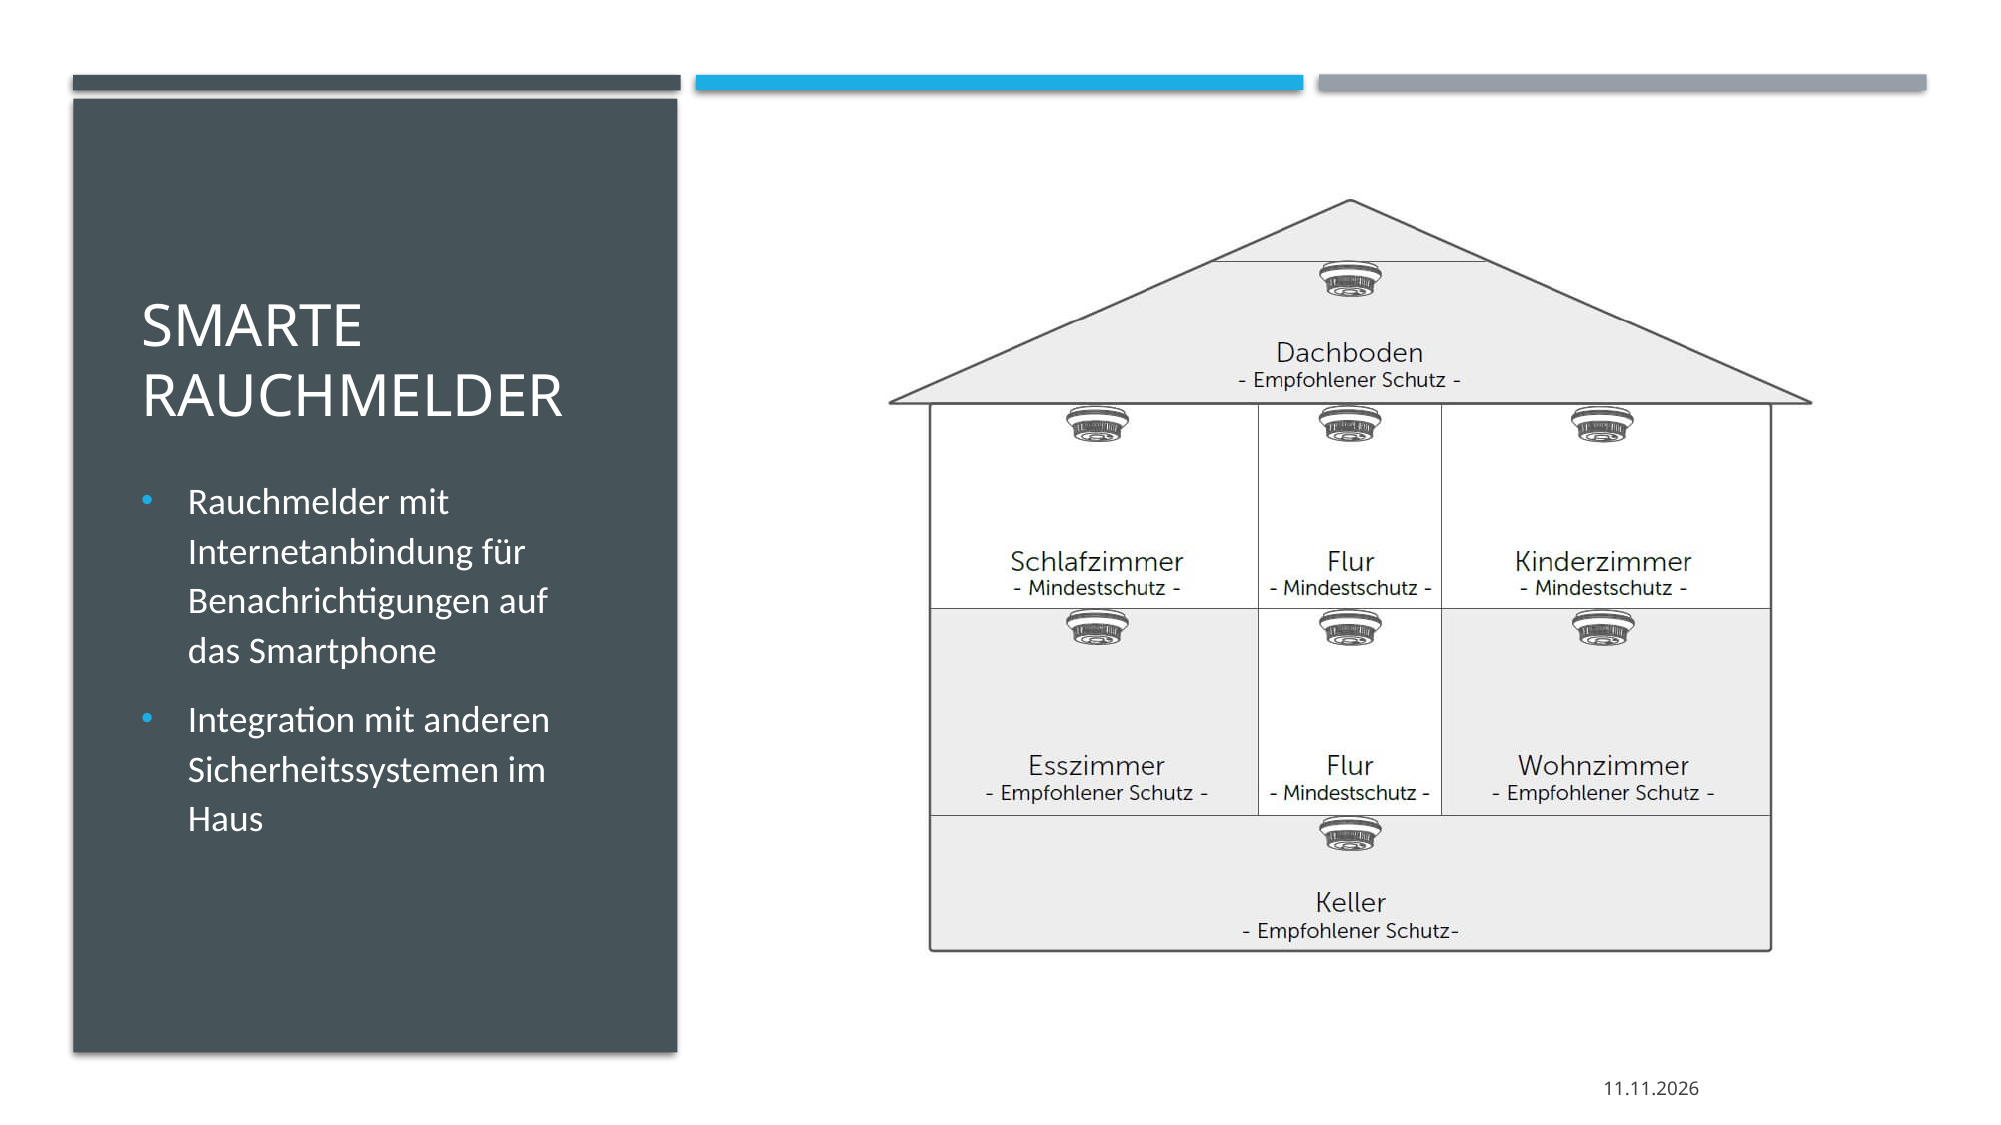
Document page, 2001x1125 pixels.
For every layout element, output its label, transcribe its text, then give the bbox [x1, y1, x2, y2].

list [877, 192, 1822, 959]
list Rauchmelder mit Internetanbindung für Benachrichtigungen auf das Smartphone Integration mit anderen Sicherheitssystemen im Haus [125, 465, 624, 958]
title Smarte Rauchmelder [125, 153, 624, 436]
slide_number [1247, 1059, 1715, 1120]
